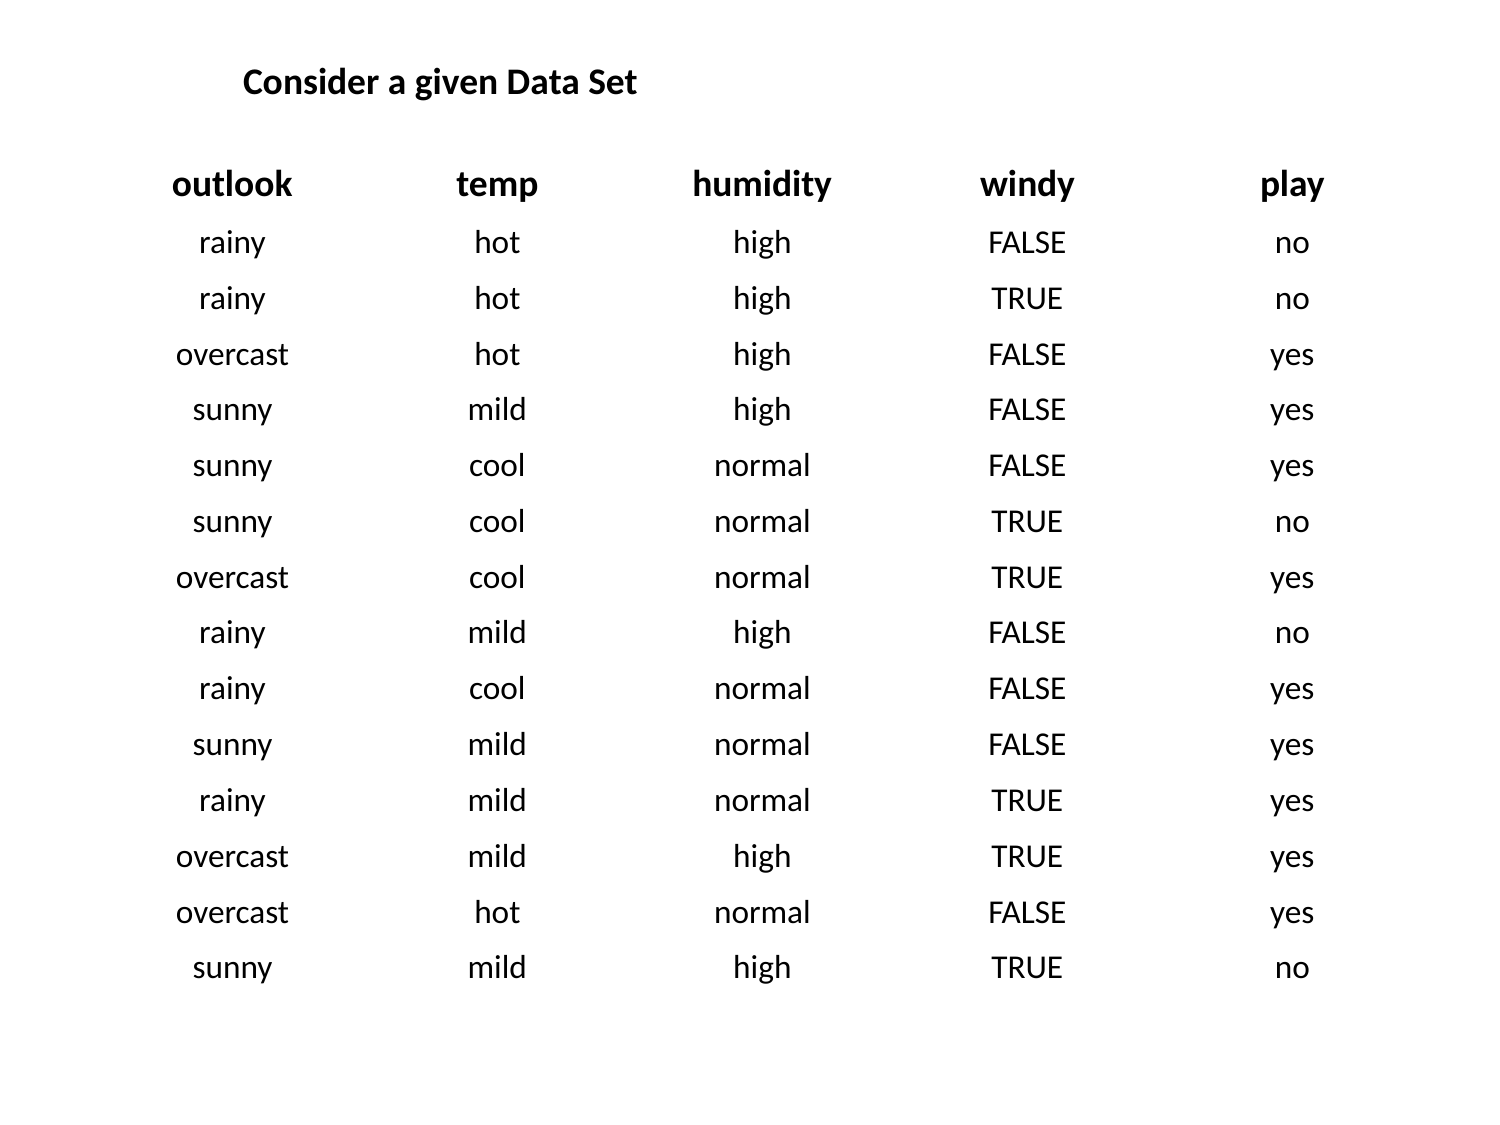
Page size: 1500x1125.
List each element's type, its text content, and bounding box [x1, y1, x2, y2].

table_cell no [1160, 931, 1425, 987]
table_cell normal [630, 541, 895, 596]
table_cell hot [365, 875, 630, 931]
table_cell yes [1160, 429, 1425, 485]
table_cell overcast [100, 875, 365, 931]
table_cell sunny [100, 708, 365, 764]
table_cell high [630, 317, 895, 373]
table_cell FALSE [895, 652, 1160, 708]
table_cell high [630, 373, 895, 429]
table_cell rainy [100, 764, 365, 820]
table_cell normal [630, 485, 895, 541]
table_cell hot [365, 206, 630, 262]
table_cell FALSE [895, 373, 1160, 429]
table_cell FALSE [895, 317, 1160, 373]
table_cell yes [1160, 317, 1425, 373]
table_cell normal [630, 764, 895, 820]
table_cell normal [630, 429, 895, 485]
table_cell overcast [100, 317, 365, 373]
table_cell sunny [100, 429, 365, 485]
table_cell yes [1160, 373, 1425, 429]
table_cell yes [1160, 708, 1425, 764]
table_header windy [895, 150, 1160, 206]
table_cell TRUE [895, 764, 1160, 820]
table_cell FALSE [895, 429, 1160, 485]
table_cell sunny [100, 485, 365, 541]
table_cell FALSE [895, 596, 1160, 652]
table_cell high [630, 206, 895, 262]
table_cell high [630, 596, 895, 652]
table_cell yes [1160, 652, 1425, 708]
table_cell high [630, 820, 895, 875]
table_cell mild [365, 708, 630, 764]
table_cell yes [1160, 541, 1425, 596]
table_cell yes [1160, 764, 1425, 820]
table_cell FALSE [895, 875, 1160, 931]
table_cell rainy [100, 652, 365, 708]
table_cell FALSE [895, 206, 1160, 262]
table_cell TRUE [895, 485, 1160, 541]
table_cell overcast [100, 820, 365, 875]
table_cell mild [365, 931, 630, 987]
table_cell no [1160, 206, 1425, 262]
table_cell high [630, 262, 895, 317]
table_cell hot [365, 262, 630, 317]
table_cell TRUE [895, 262, 1160, 317]
table_cell cool [365, 429, 630, 485]
table_cell rainy [100, 596, 365, 652]
text_box Consider a given Data Set [228, 49, 1066, 155]
table_cell high [630, 931, 895, 987]
table_cell mild [365, 373, 630, 429]
table_cell normal [630, 652, 895, 708]
table_cell sunny [100, 931, 365, 987]
table_header temp [365, 155, 630, 206]
table_cell rainy [100, 206, 365, 262]
table_cell TRUE [895, 820, 1160, 875]
table_header humidity [630, 155, 895, 206]
table_cell yes [1160, 875, 1425, 931]
table_cell cool [365, 541, 630, 596]
table_cell no [1160, 596, 1425, 652]
table_cell mild [365, 820, 630, 875]
table_cell yes [1160, 820, 1425, 875]
table_cell cool [365, 485, 630, 541]
table_cell mild [365, 596, 630, 652]
table_cell no [1160, 262, 1425, 317]
table_cell normal [630, 875, 895, 931]
table_cell TRUE [895, 931, 1160, 987]
table_cell FALSE [895, 708, 1160, 764]
table_header outlook [100, 150, 365, 206]
table_cell cool [365, 652, 630, 708]
table_cell no [1160, 485, 1425, 541]
table_cell TRUE [895, 541, 1160, 596]
table_cell mild [365, 764, 630, 820]
table_header play [1160, 150, 1425, 206]
table_cell normal [630, 708, 895, 764]
table_cell hot [365, 317, 630, 373]
table_cell rainy [100, 262, 365, 317]
table_cell sunny [100, 373, 365, 429]
table_cell overcast [100, 541, 365, 596]
